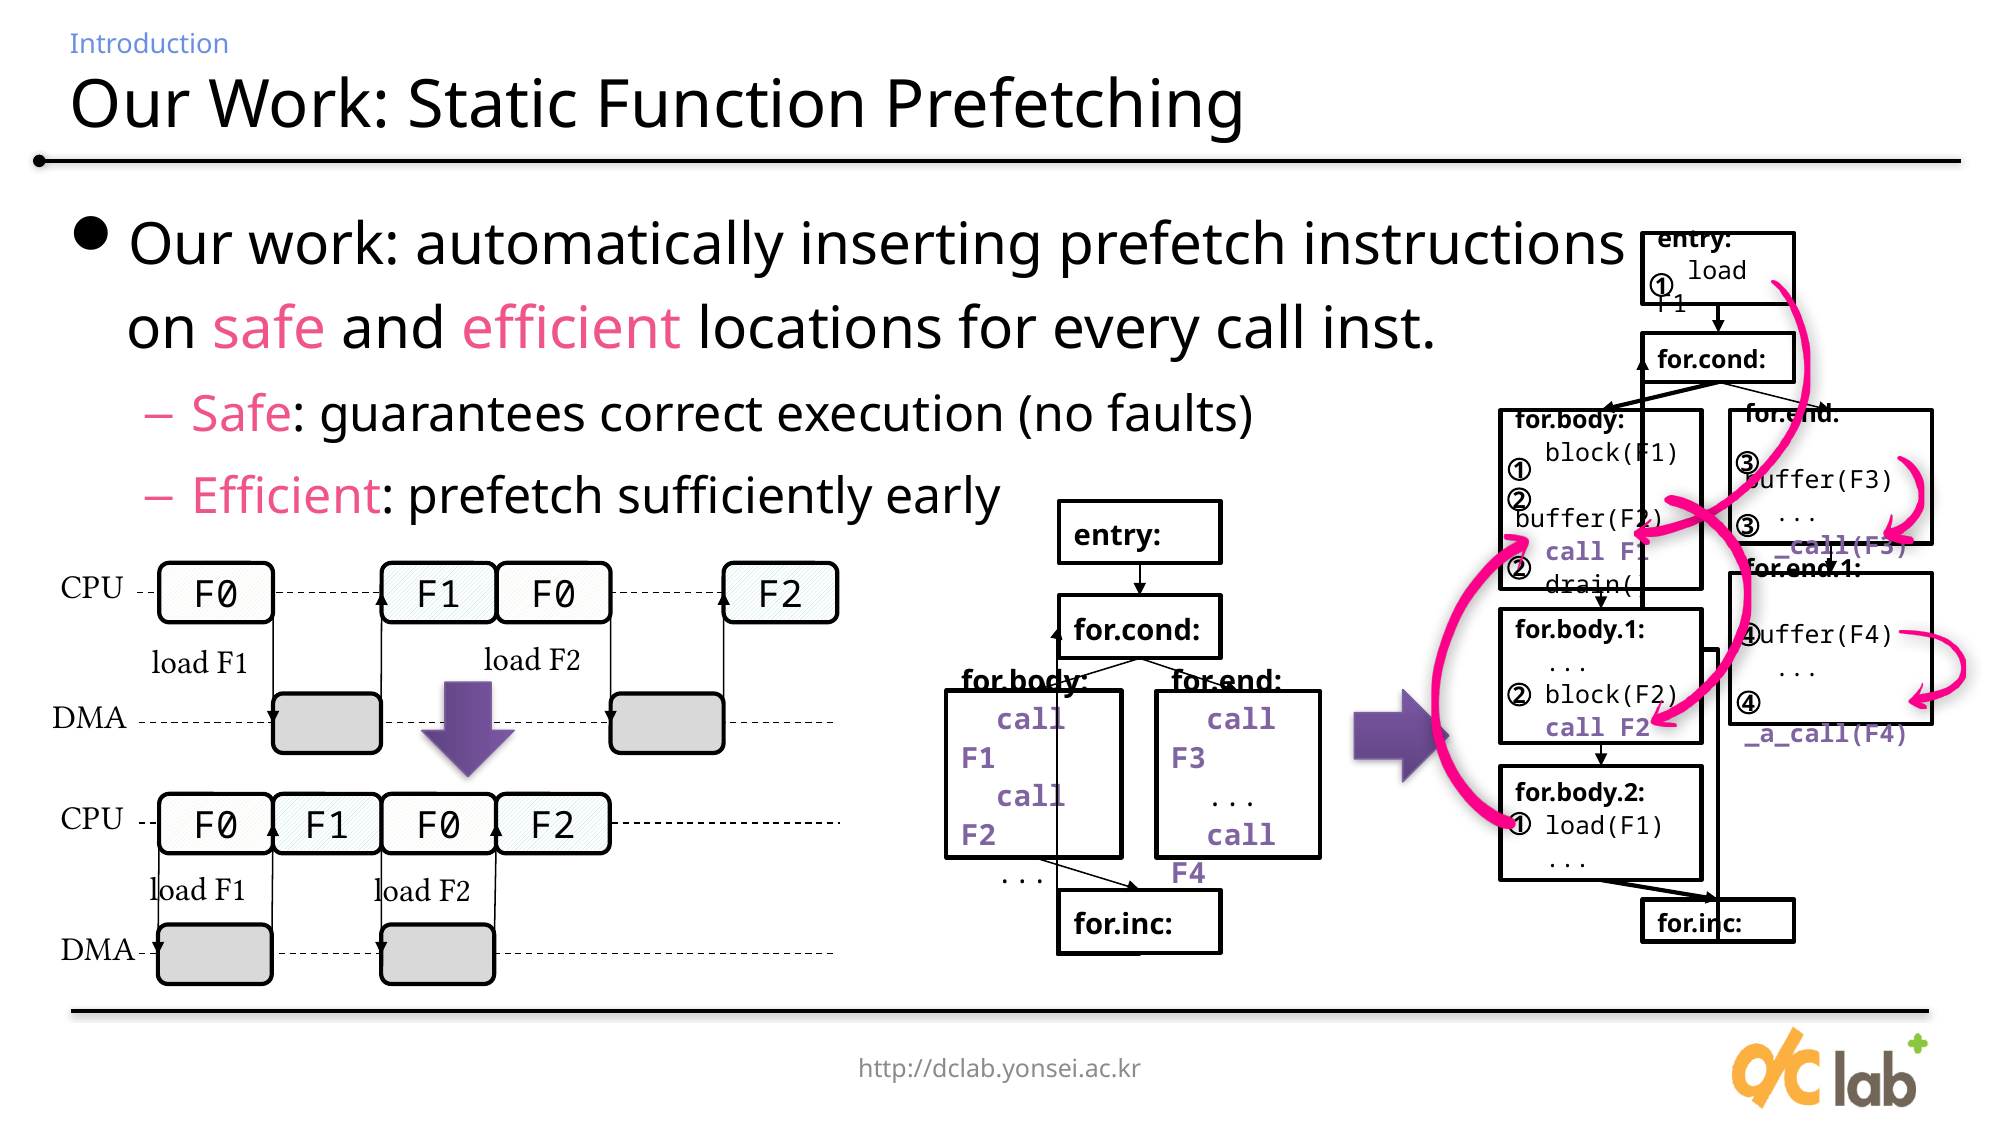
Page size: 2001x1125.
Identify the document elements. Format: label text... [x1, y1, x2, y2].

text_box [946, 500, 1321, 954]
title Our Work: Static Function Prefetching [55, 67, 1945, 148]
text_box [1430, 232, 1967, 942]
text_box [1353, 688, 1425, 783]
picture [1702, 1015, 1961, 1123]
list Introduction [55, 11, 1945, 67]
list Our work: automatically inserting prefetch instructions on safe and efficient locations for every call inst. Safe: guarantees correct execution (no faults) Efficient: prefetch sufficiently early [55, 184, 1945, 1012]
footer http://dclab.yonsei.ac.kr [683, 1039, 1317, 1100]
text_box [4, 788, 840, 1012]
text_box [0, 557, 838, 781]
